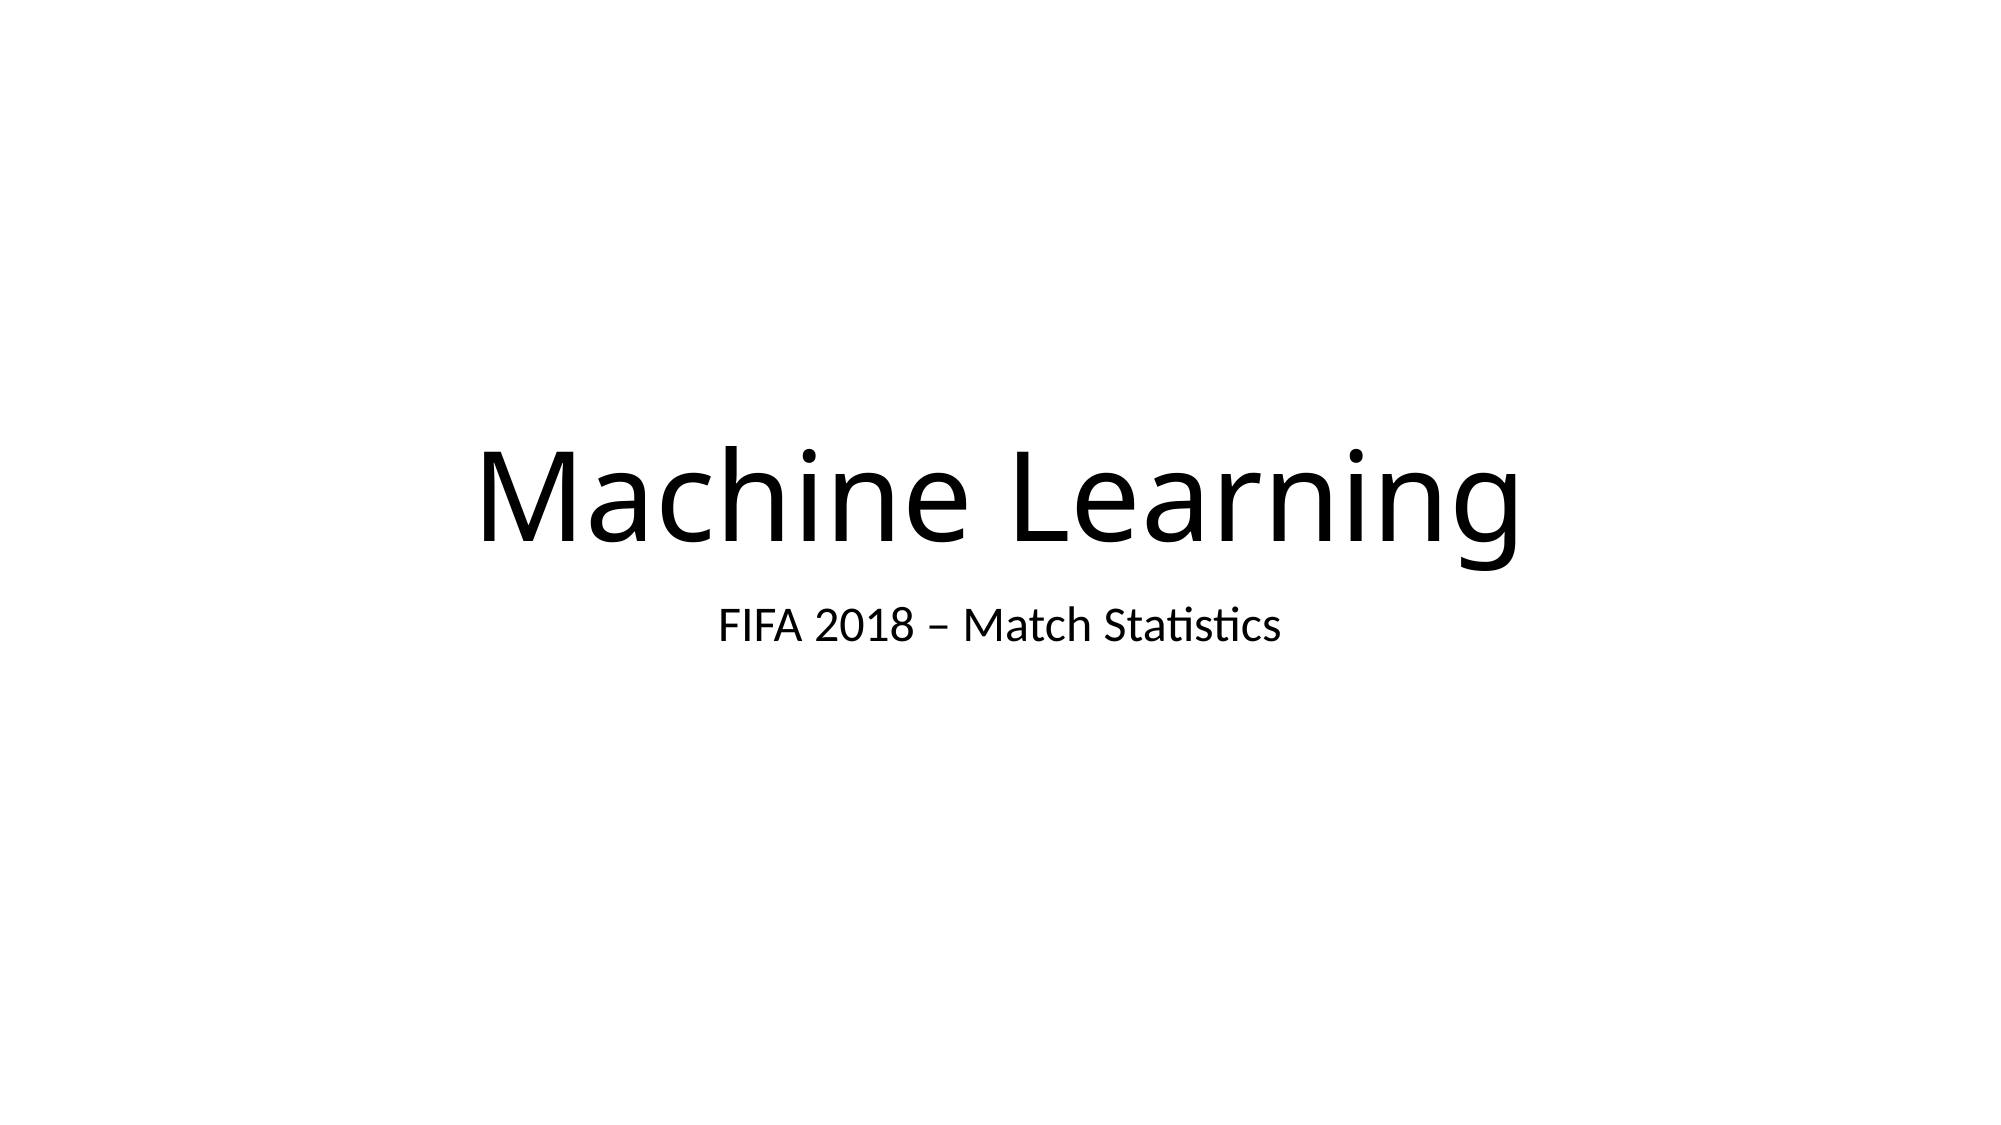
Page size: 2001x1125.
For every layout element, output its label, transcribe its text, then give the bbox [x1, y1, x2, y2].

subtitle FIFA 2018 – Match Statistics [249, 590, 1750, 863]
title Machine Learning [249, 184, 1750, 576]
